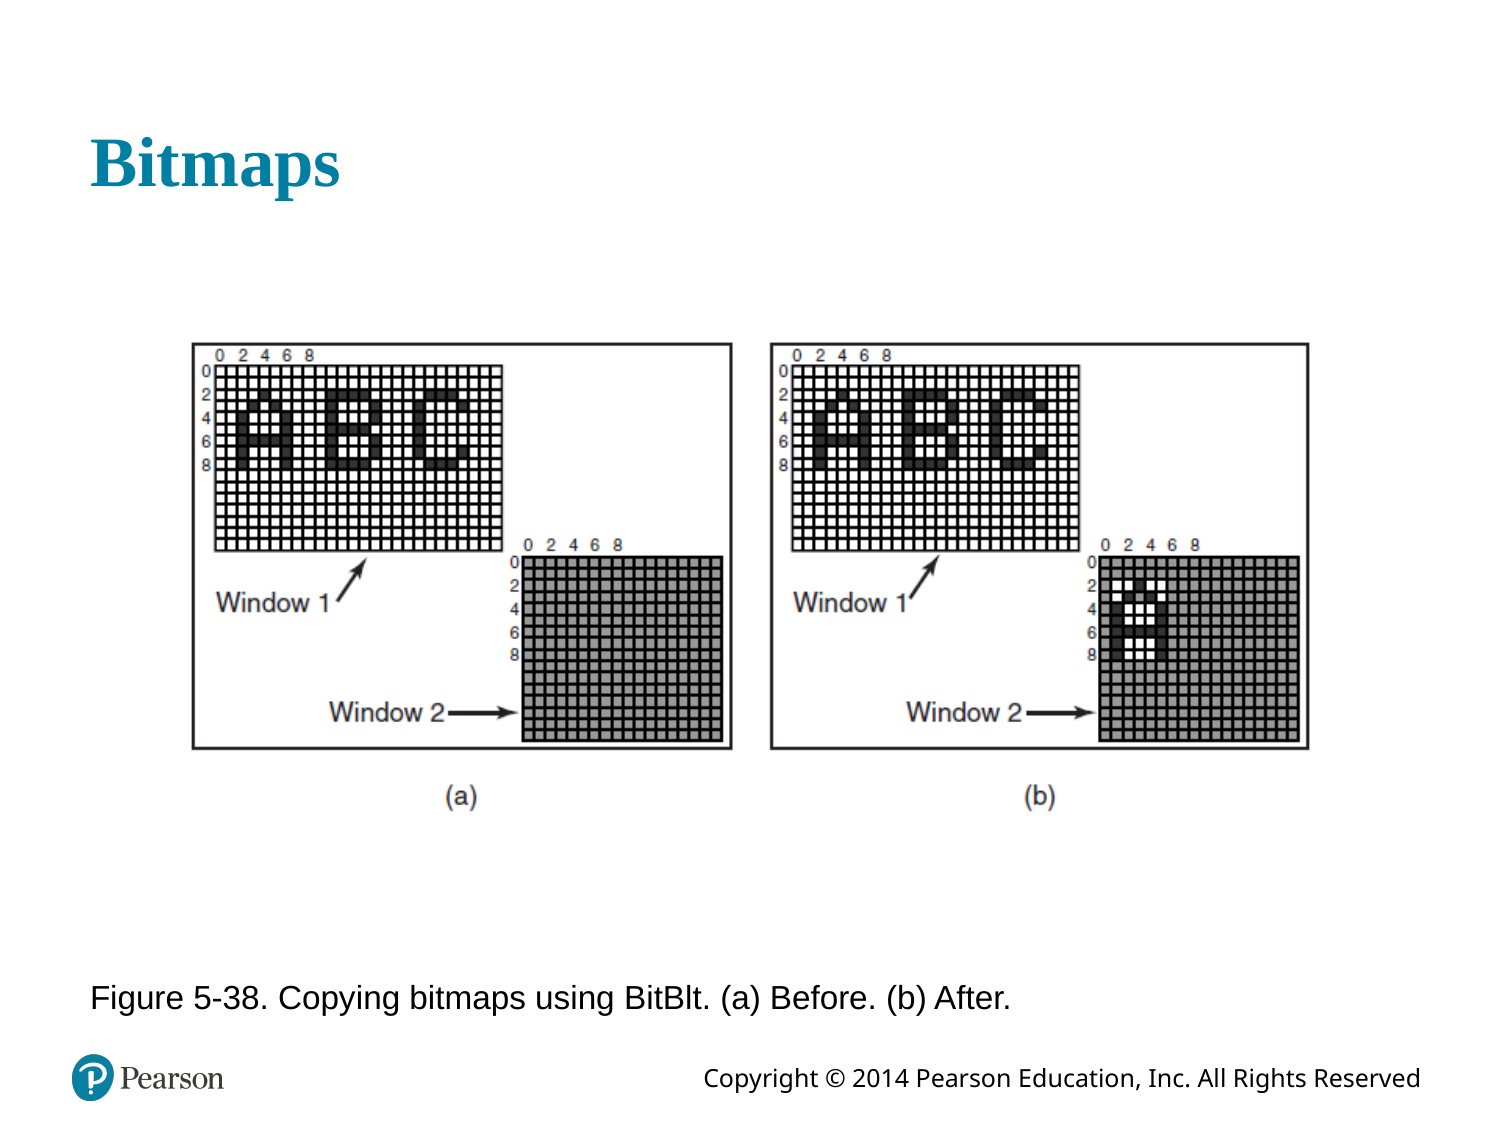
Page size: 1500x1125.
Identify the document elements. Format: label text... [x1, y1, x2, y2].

title Bitmaps [75, 40, 1425, 216]
picture [141, 310, 1359, 838]
list Figure 5-38. Copying bitmaps using BitBlt. (a) Before. (b) After. [75, 932, 1425, 1031]
picture [72, 1087, 83, 1101]
picture [80, 1063, 106, 1088]
picture [72, 1054, 88, 1070]
picture [98, 1054, 224, 1101]
